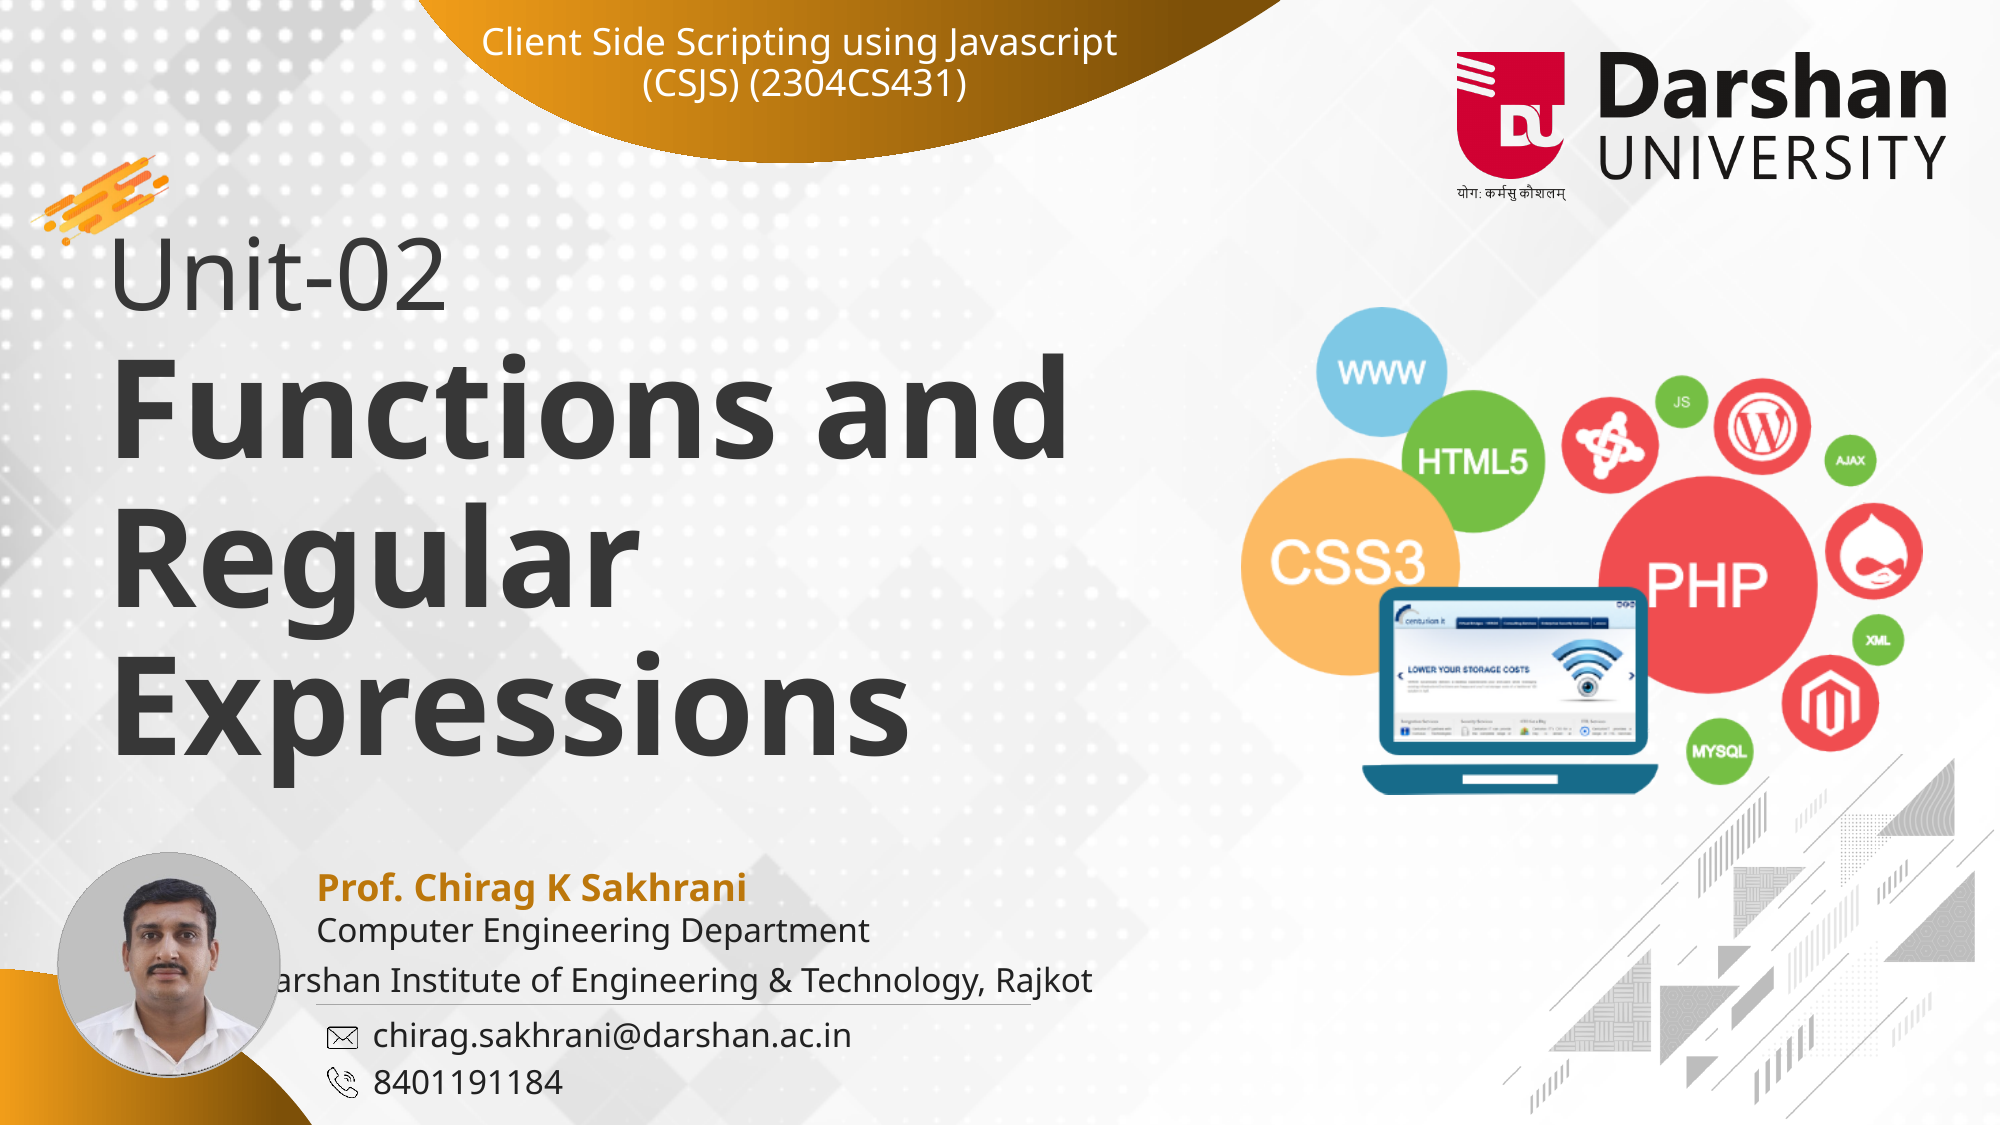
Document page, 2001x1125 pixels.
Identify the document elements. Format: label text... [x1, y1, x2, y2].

list Client Side Scripting using Javascript (CSJS) (2304CS431) [423, 3, 1186, 124]
picture [57, 852, 280, 1075]
list Prof. Chirag K Sakhrani [301, 865, 1217, 913]
picture [327, 1022, 357, 1053]
list chirag.sakhrani@darshan.ac.in [357, 1013, 971, 1061]
picture [10, 137, 189, 265]
list Computer Engineering Department [301, 913, 915, 956]
list 8401191184 [358, 1059, 972, 1108]
picture [1241, 307, 1923, 795]
title Unit-02 Functions and Regular Expressions [91, 184, 1246, 608]
picture [1457, 52, 1946, 201]
picture [327, 1067, 358, 1098]
